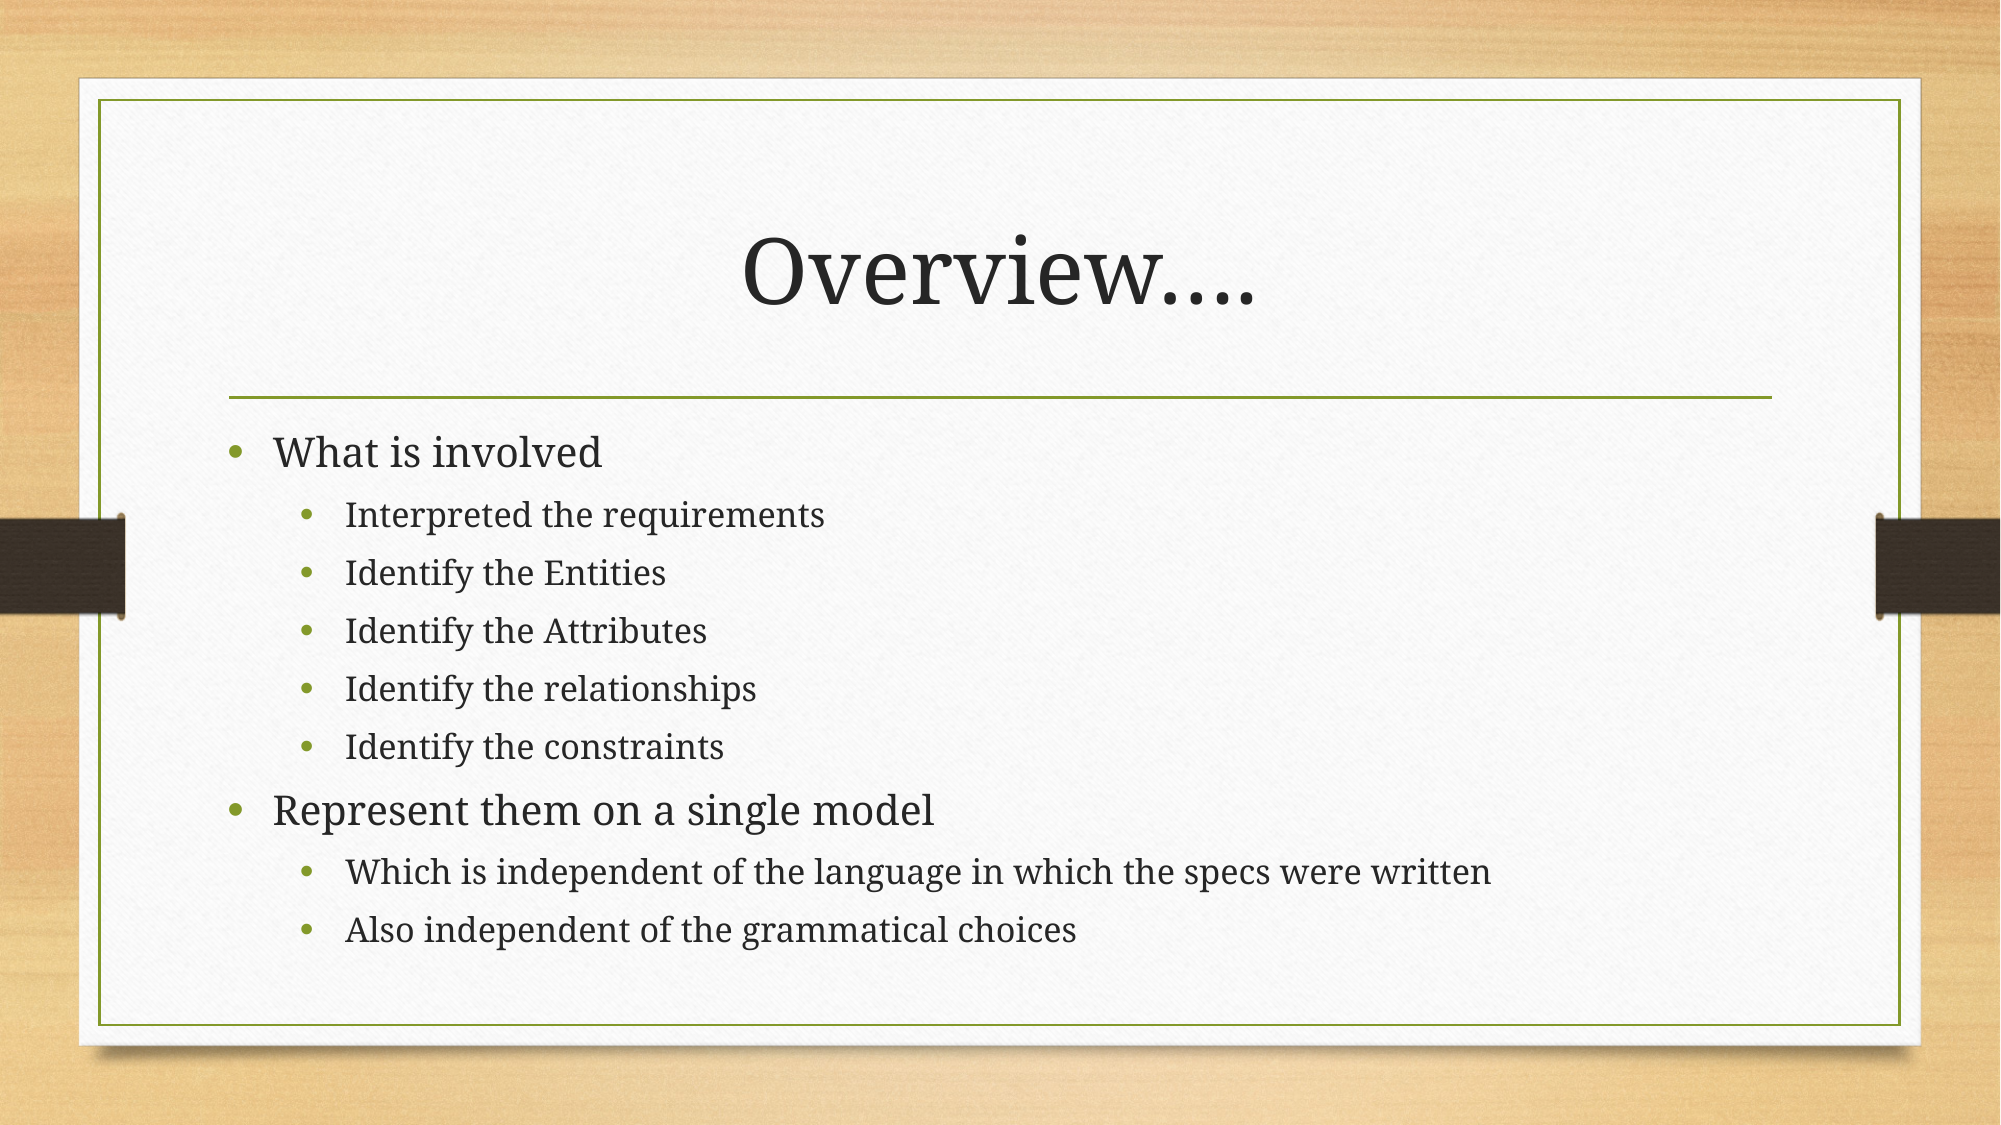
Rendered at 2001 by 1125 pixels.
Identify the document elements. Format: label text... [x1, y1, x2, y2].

list What is involved Interpreted the requirements Identify the Entities Identify the Attributes Identify the relationships Identify the constraints Represent them on a single model Which is independent of the language in which the specs were written Also independent of the grammatical choices [212, 419, 1788, 964]
title Overview…. [212, 161, 1788, 375]
picture [0, 0, 2001, 1125]
